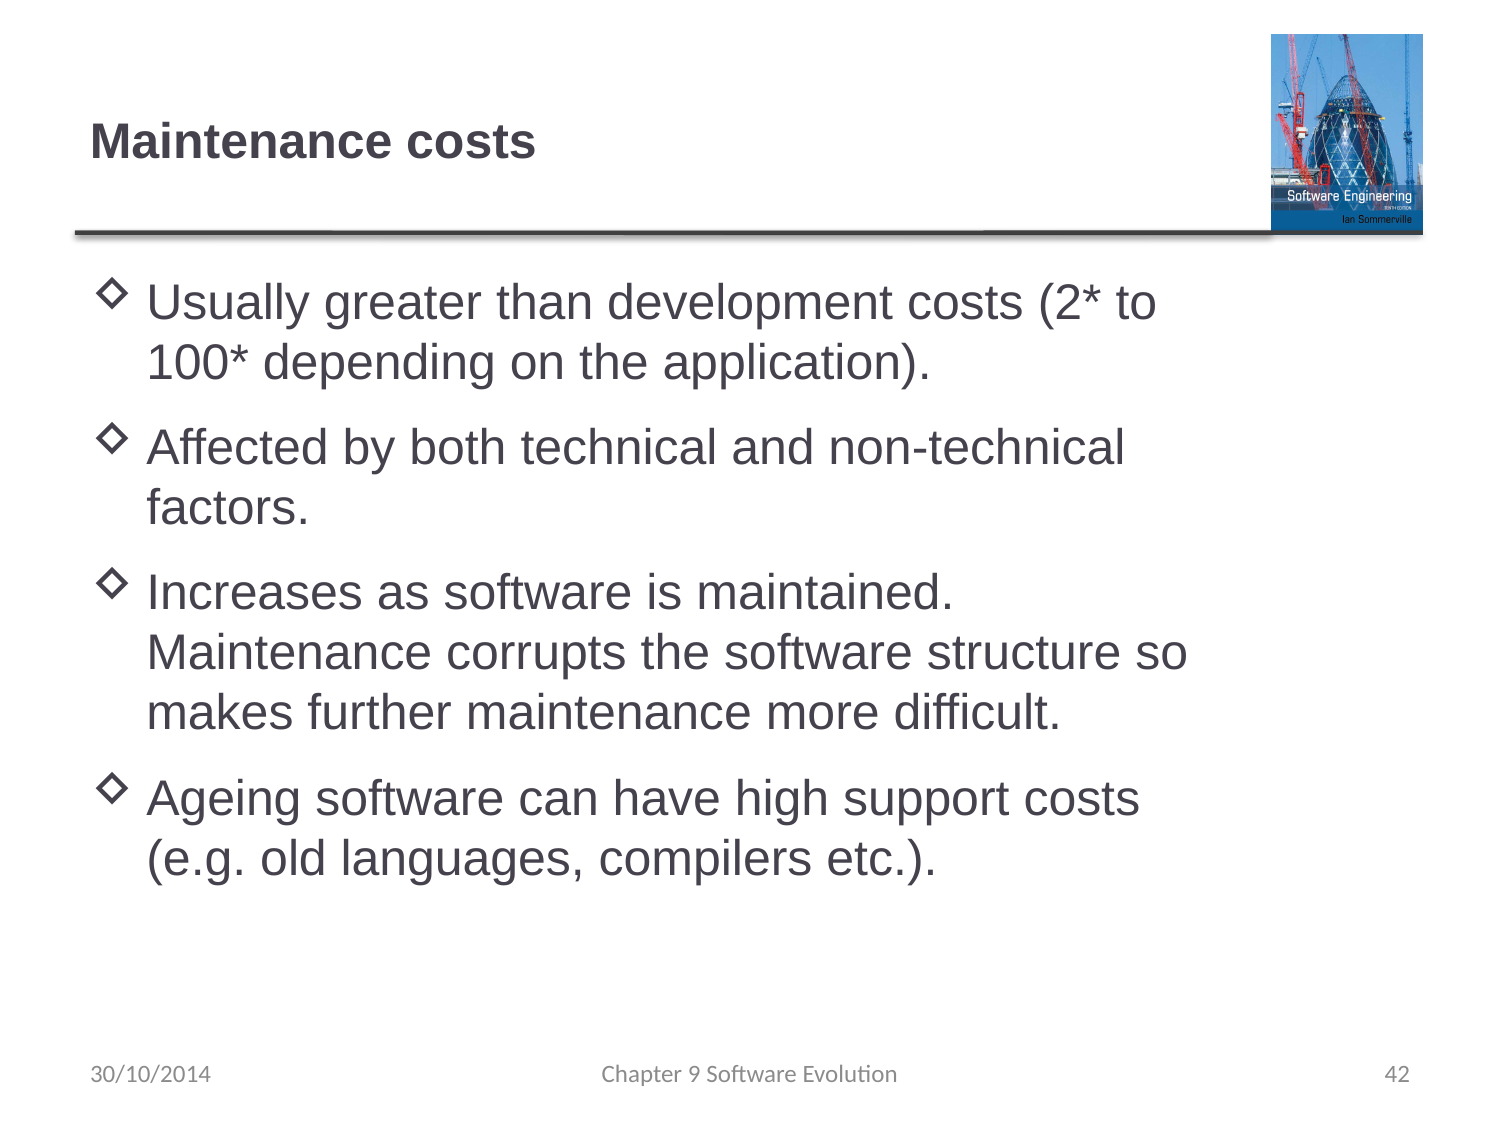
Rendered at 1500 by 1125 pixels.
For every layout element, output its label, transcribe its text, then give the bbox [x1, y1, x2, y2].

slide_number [75, 1042, 425, 1103]
title Maintenance costs [74, 44, 1272, 233]
slide_number 42 [1074, 1042, 1425, 1103]
picture [1271, 34, 1423, 230]
list Usually greater than development costs (2* to 100* depending on the application). Affected by both technical and non-technical factors. Increases as software is maintained. Maintenance corrupts the software structure so makes further maintenance more difficult. Ageing software can have high support costs (e.g. old languages, compilers etc.). [75, 262, 1425, 1005]
footer Chapter 9 Software Evolution [512, 1042, 988, 1103]
